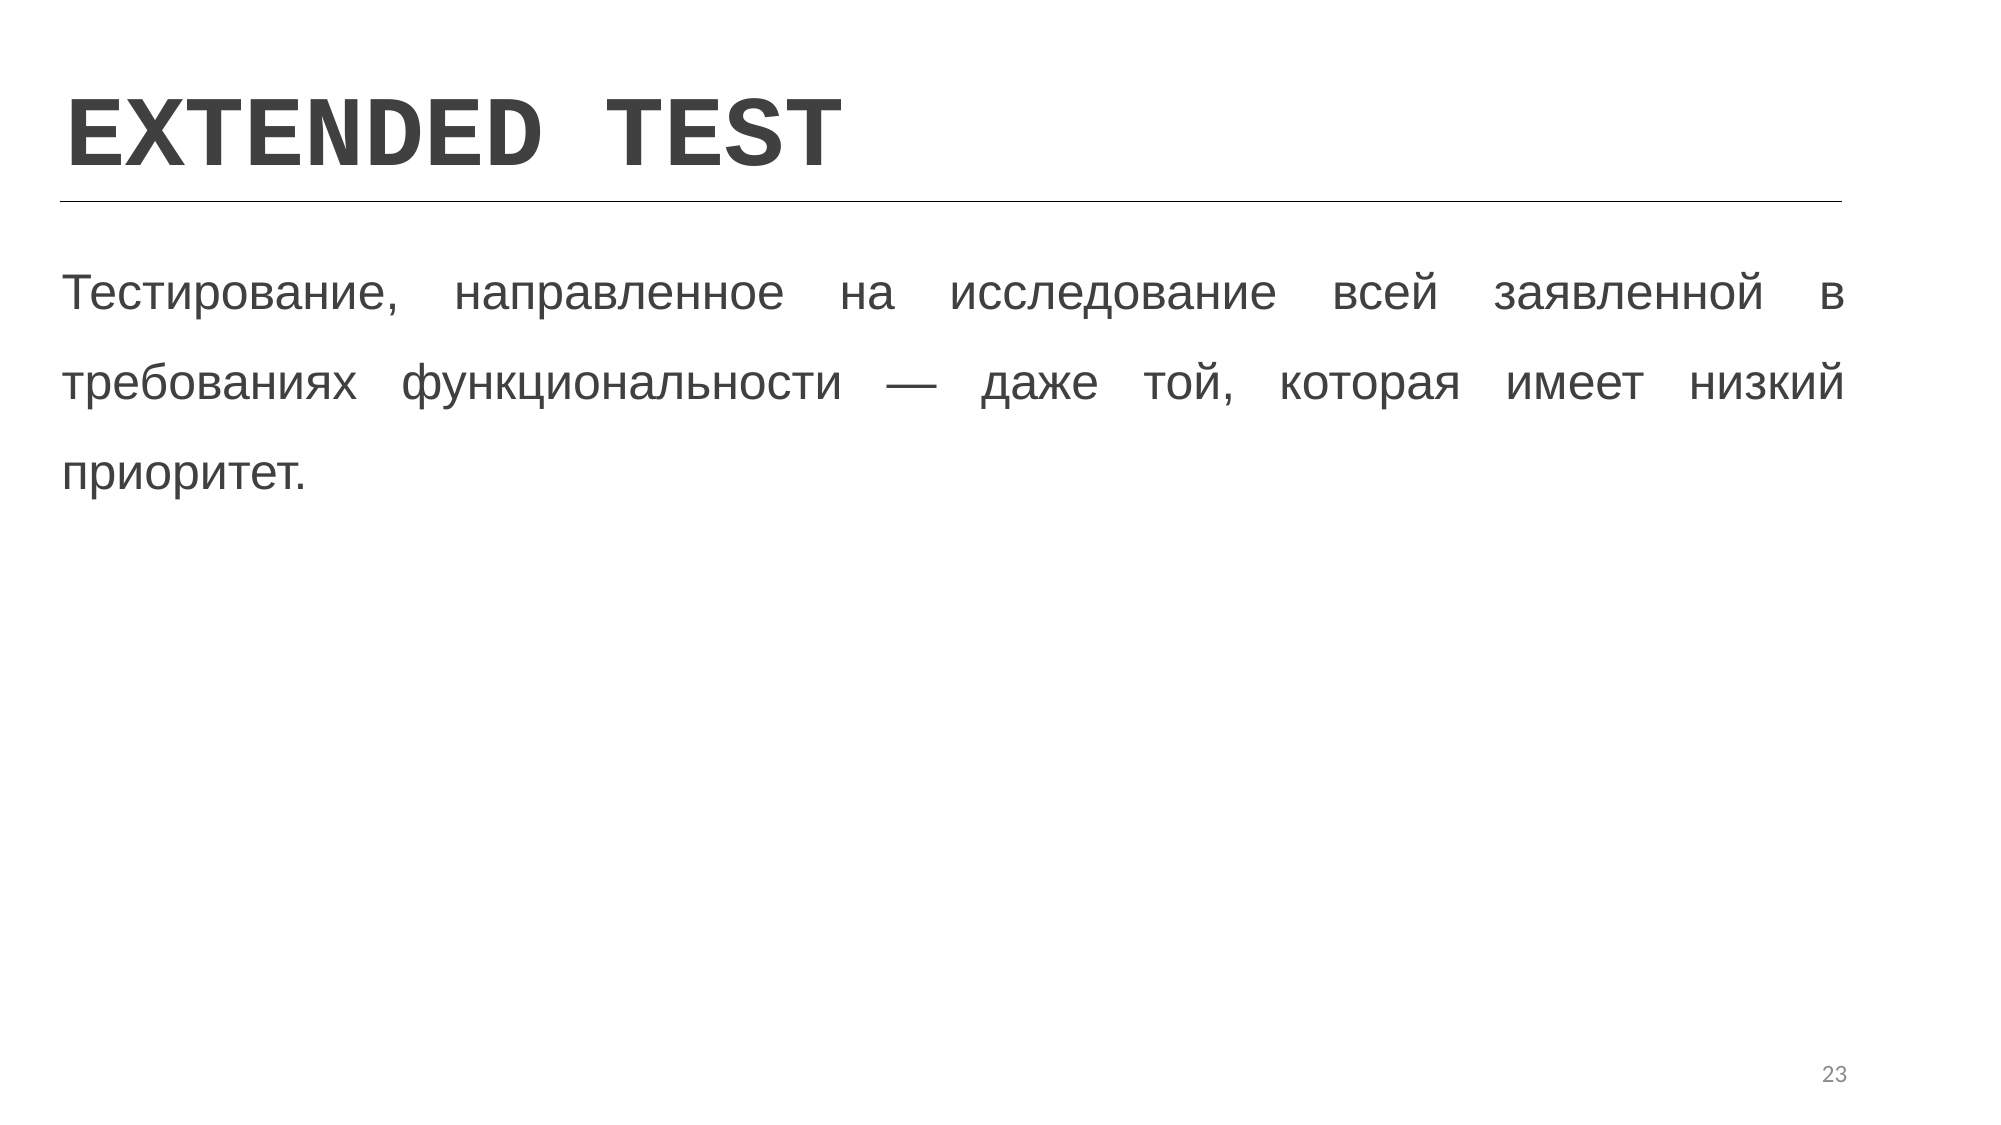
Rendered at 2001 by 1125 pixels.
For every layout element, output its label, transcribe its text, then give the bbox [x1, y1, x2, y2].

text_box Тестирование, направленное на исследование всей заявленной в требованиях функциональности — даже той, которая имеет низкий приоритет. [46, 221, 1861, 507]
slide_number 23 [1412, 1042, 1863, 1103]
text_box EXTENDED TEST [50, 58, 861, 193]
